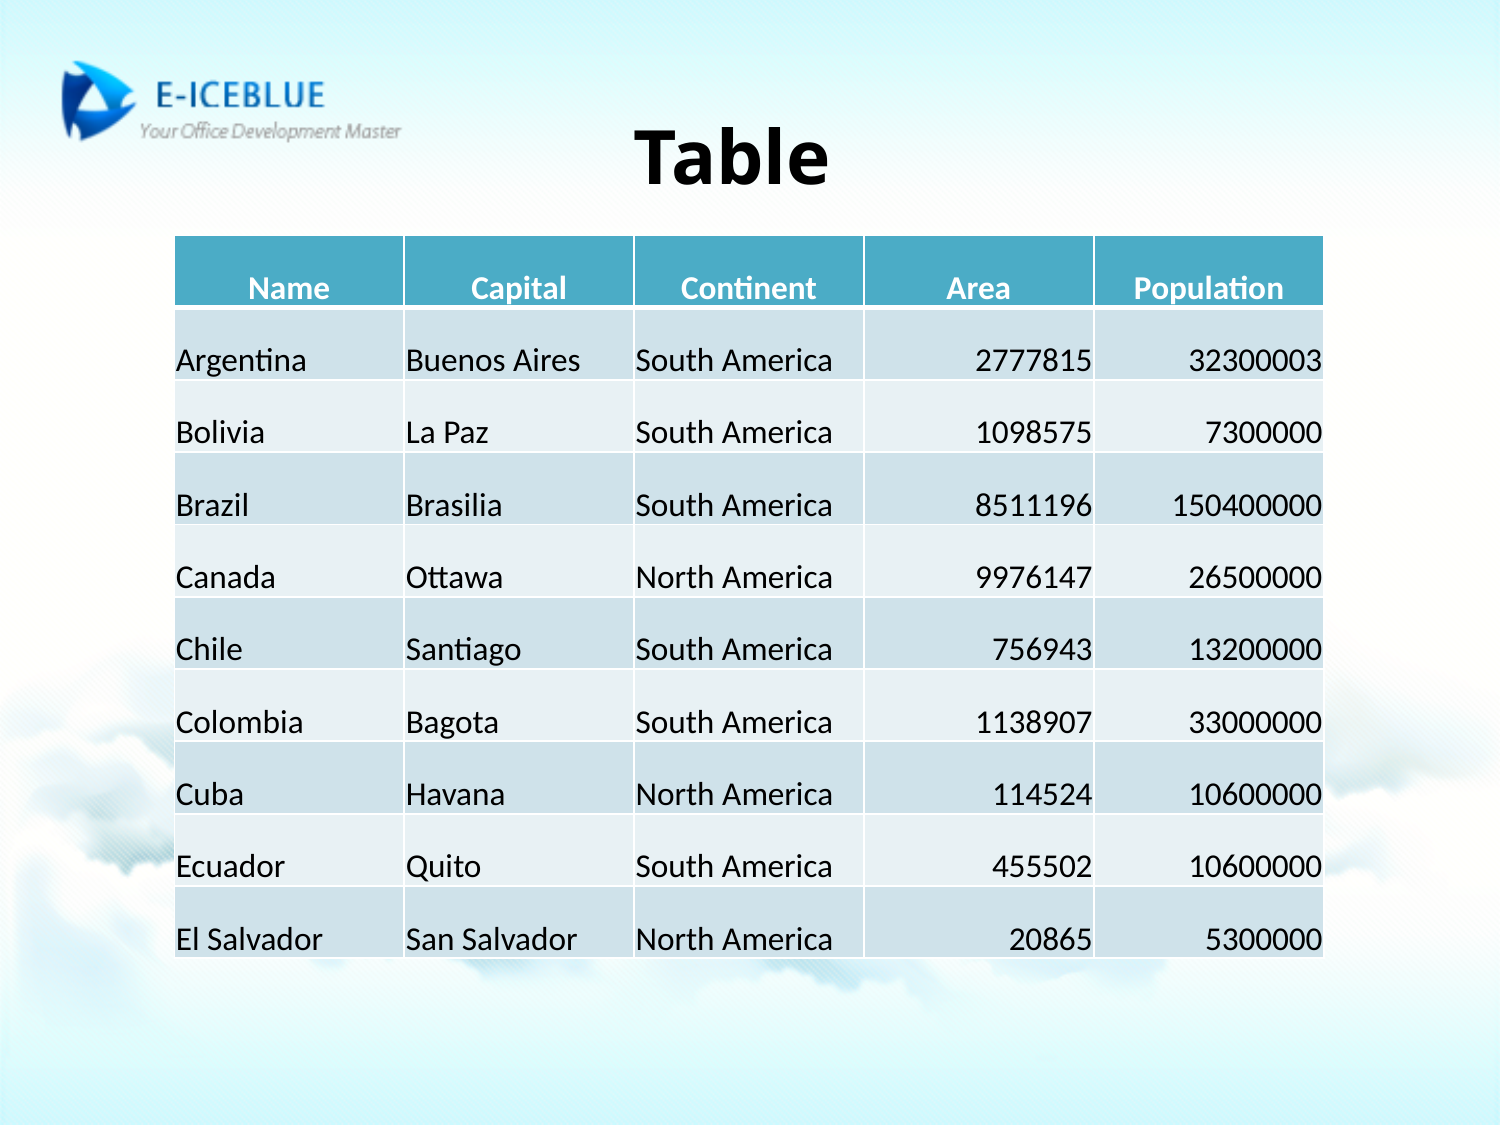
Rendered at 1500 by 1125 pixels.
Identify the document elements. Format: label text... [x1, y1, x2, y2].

table_cell 150400000 [1095, 453, 1323, 524]
text_box Table [572, 101, 892, 207]
table_cell Canada [175, 525, 403, 596]
table_cell 1138907 [865, 670, 1093, 740]
table_cell 26500000 [1095, 525, 1323, 596]
table_cell 33000000 [1095, 670, 1323, 740]
table_cell 7300000 [1095, 381, 1323, 451]
table_cell Quito [405, 815, 633, 885]
table_cell Brasilia [405, 453, 633, 524]
table_cell 10600000 [1095, 742, 1323, 813]
table_cell 756943 [865, 598, 1093, 668]
table_cell 20865 [865, 887, 1093, 957]
table_cell Bagota [405, 670, 633, 740]
table_cell 5300000 [1095, 887, 1323, 957]
table_header Continent [635, 236, 863, 305]
table_cell Santiago [405, 598, 633, 668]
table_header Name [175, 236, 403, 305]
picture [0, 0, 1500, 1125]
table_cell North America [635, 887, 863, 957]
table_cell Cuba [175, 742, 403, 813]
table_cell North America [635, 742, 863, 813]
table_cell South America [635, 310, 863, 379]
table_header Capital [405, 236, 633, 305]
table_cell El Salvador [175, 887, 403, 957]
table_cell Colombia [175, 670, 403, 740]
table_cell 8511196 [865, 453, 1093, 524]
table_cell South America [635, 670, 863, 740]
table_cell 2777815 [865, 310, 1093, 379]
table_cell La Paz [405, 381, 633, 451]
table_cell North America [635, 525, 863, 596]
table_cell Bolivia [175, 381, 403, 451]
table_cell Argentina [175, 310, 403, 379]
table_cell Chile [175, 598, 403, 668]
table_cell South America [635, 815, 863, 885]
table_cell Ottawa [405, 525, 633, 596]
table_cell 10600000 [1095, 815, 1323, 885]
table_cell Ecuador [175, 815, 403, 885]
table_header Area [865, 236, 1093, 305]
table_cell 114524 [865, 742, 1093, 813]
table_cell Havana [405, 742, 633, 813]
table_cell 455502 [865, 815, 1093, 885]
table_cell 1098575 [865, 381, 1093, 451]
table_cell Buenos Aires [405, 310, 633, 379]
table_cell South America [635, 381, 863, 451]
table_cell 32300003 [1095, 310, 1323, 379]
table_cell Brazil [175, 453, 403, 524]
table_cell South America [635, 598, 863, 668]
table_cell San Salvador [405, 887, 633, 957]
table_cell South America [635, 453, 863, 524]
table_cell 13200000 [1095, 598, 1323, 668]
table_cell 9976147 [865, 525, 1093, 596]
table_header Population [1095, 236, 1323, 305]
